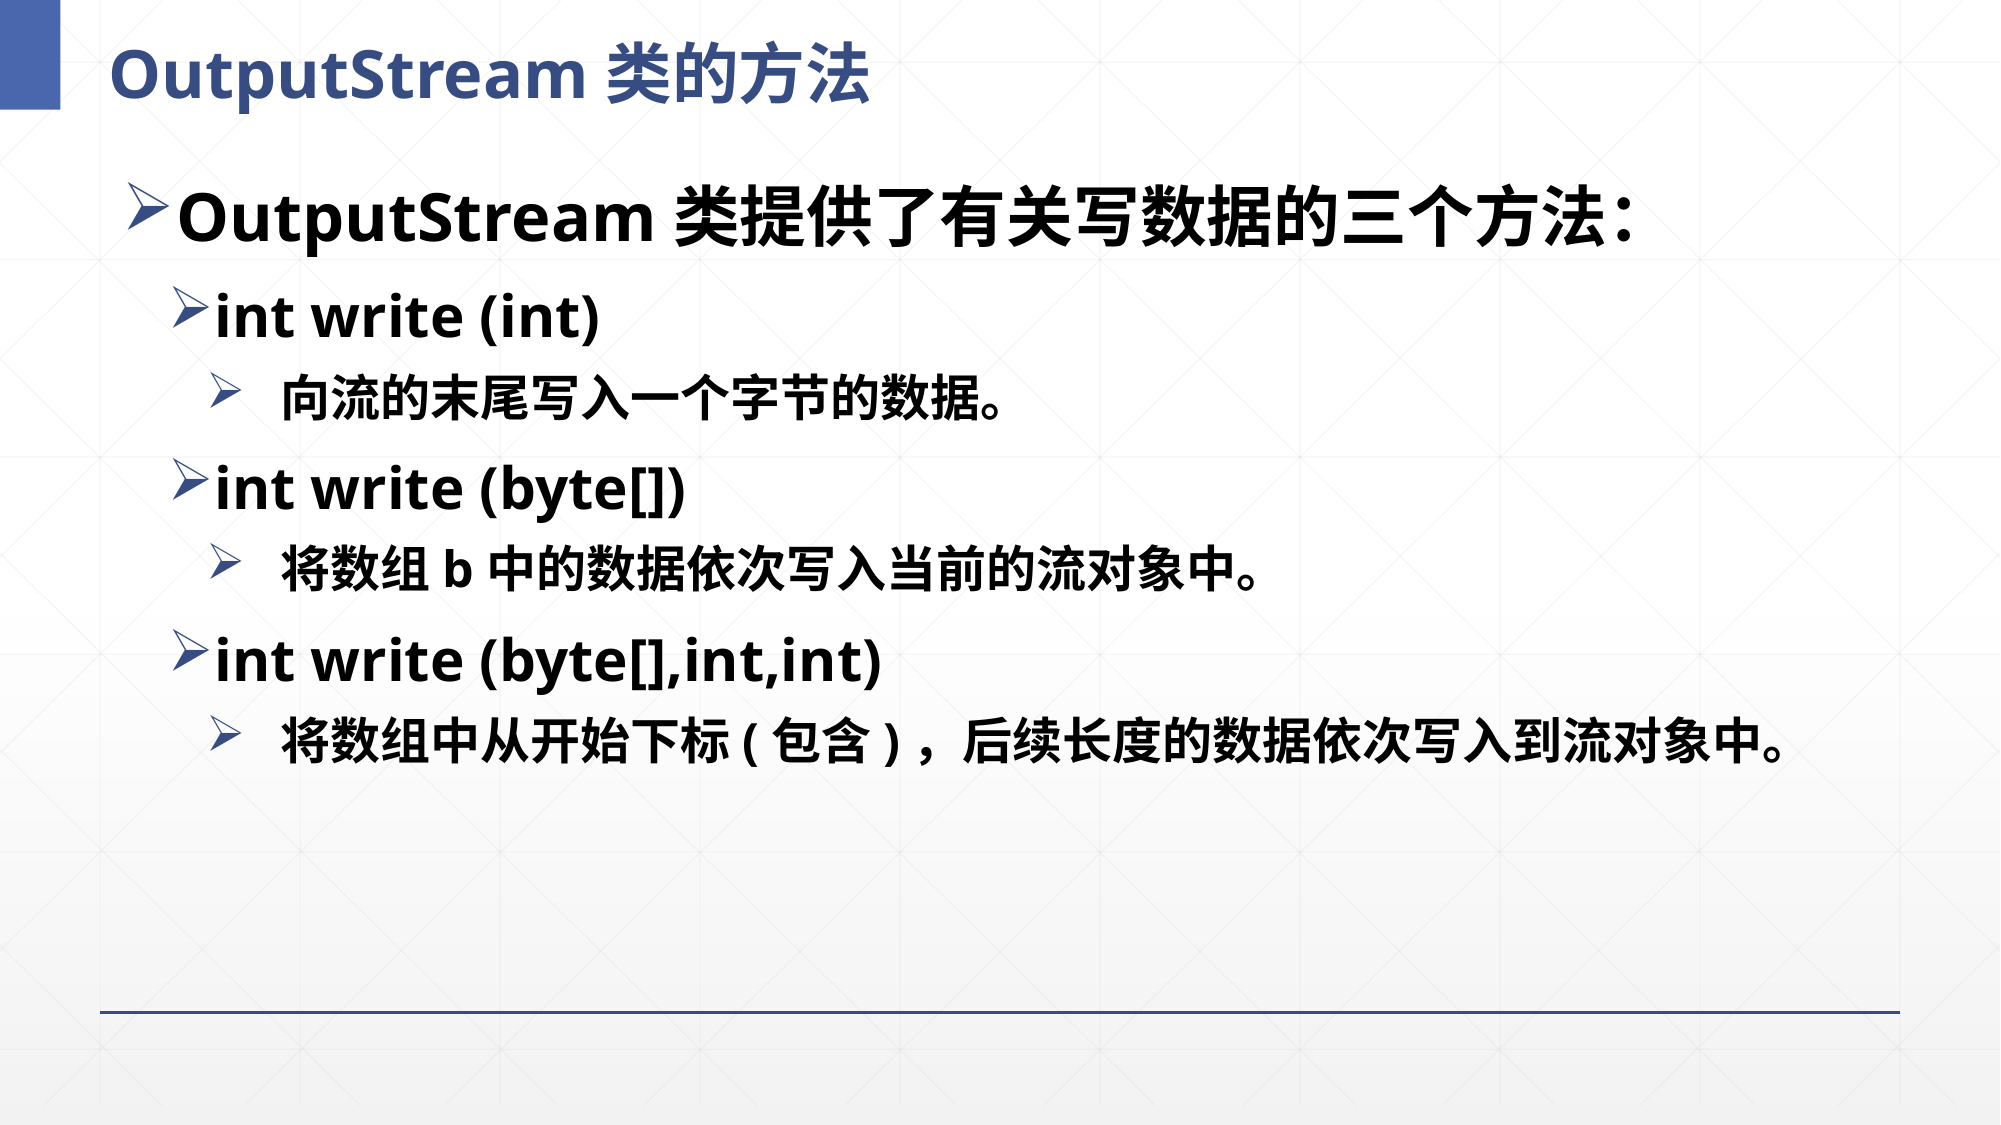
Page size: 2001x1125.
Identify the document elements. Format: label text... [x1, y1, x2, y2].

title OutputStream类的方法 [93, 0, 948, 110]
list OutputStream类提供了有关写数据的三个方法： int write (int) 向流的末尾写入一个字节的数据。 int write (byte[]) 将数组b中的数据依次写入当前的流对象中。 int write (byte[],int,int) 将数组中从开始下标(包含)，后续长度的数据依次写入到流对象中。 [108, 167, 1870, 996]
